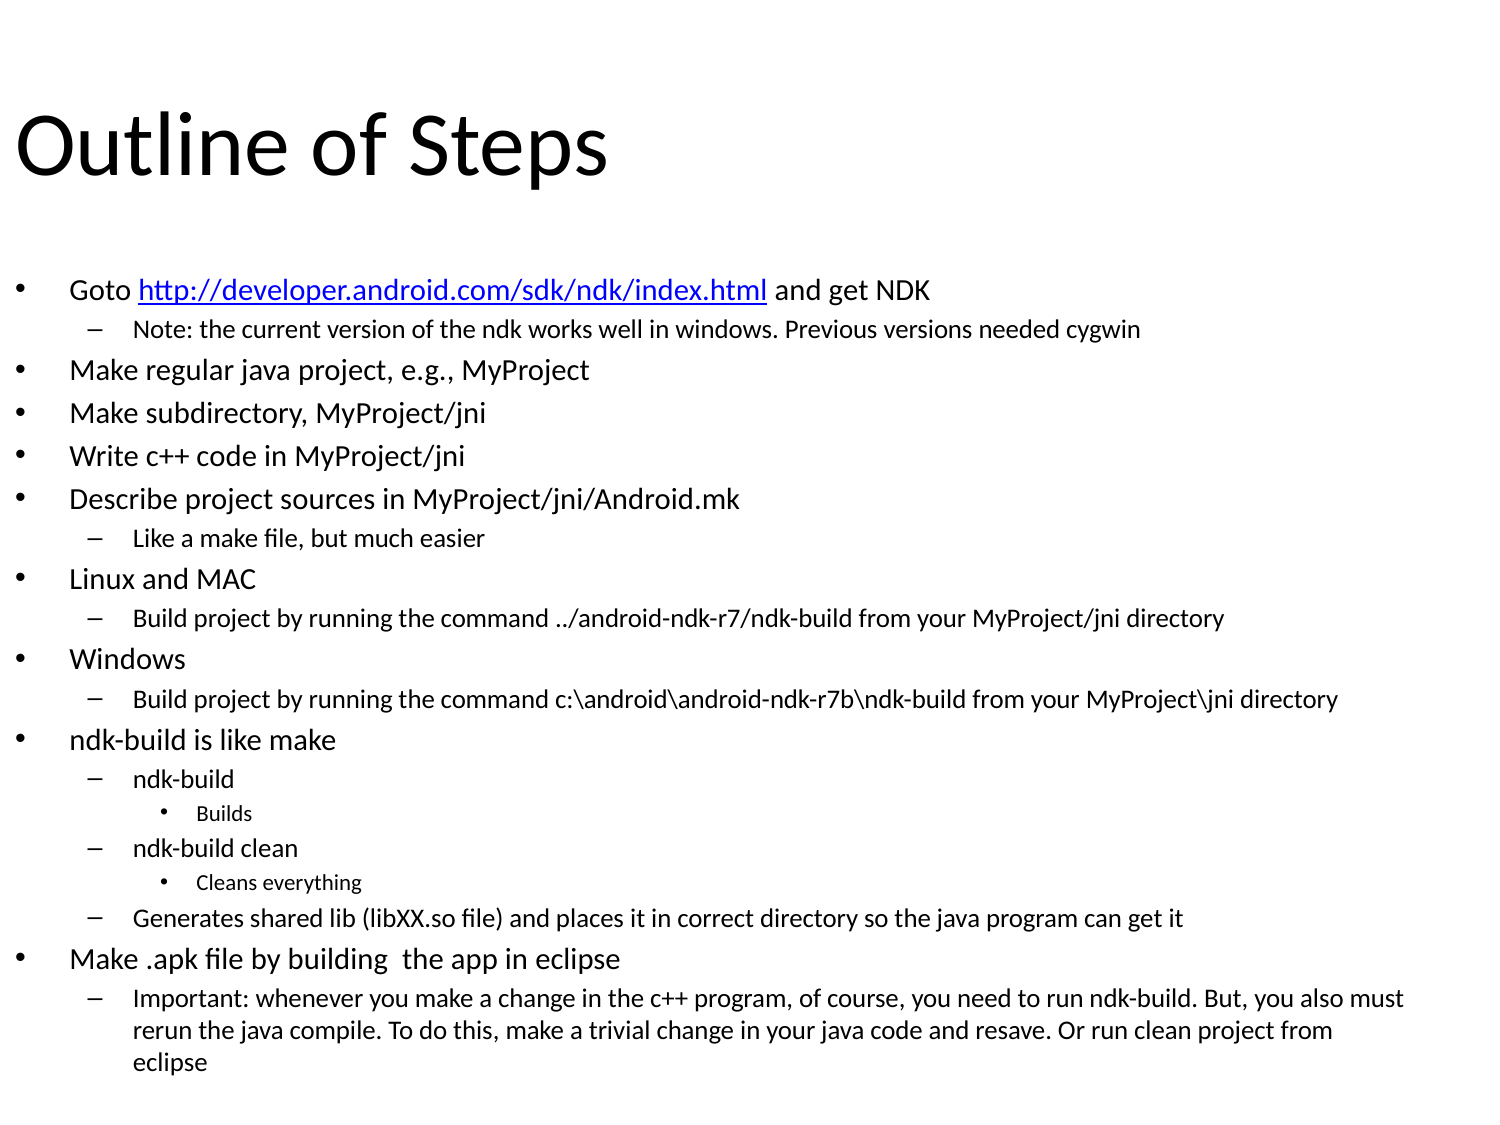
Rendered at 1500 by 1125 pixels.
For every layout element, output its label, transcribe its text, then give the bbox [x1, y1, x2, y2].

list Goto http://developer.android.com/sdk/ndk/index.html and get NDK Note: the current version of the ndk works well in windows. Previous versions needed cygwin Make regular java project, e.g., MyProject Make subdirectory, MyProject/jni Write c++ code in MyProject/jni Describe project sources in MyProject/jni/Android.mk Like a make file, but much easier Linux and MAC Build project by running the command ../android-ndk-r7/ndk-build from your MyProject/jni directory Windows Build project by running the command c:\android\android-ndk-r7b\ndk-build from your MyProject\jni directory ndk-build is like make ndk-build Builds ndk-build clean Cleans everything Generates shared lib (libXX.so file) and places it in correct directory so the java program can get it Make .apk file by building the app in eclipse Important: whenever you make a change in the c++ program, of course, you need to run ndk-build. But, you also must rerun the java compile. To do this, make a trivial change in your java code and resave. Or run clean project from eclipse [0, 262, 1425, 1100]
title Outline of Steps [0, 45, 1500, 233]
